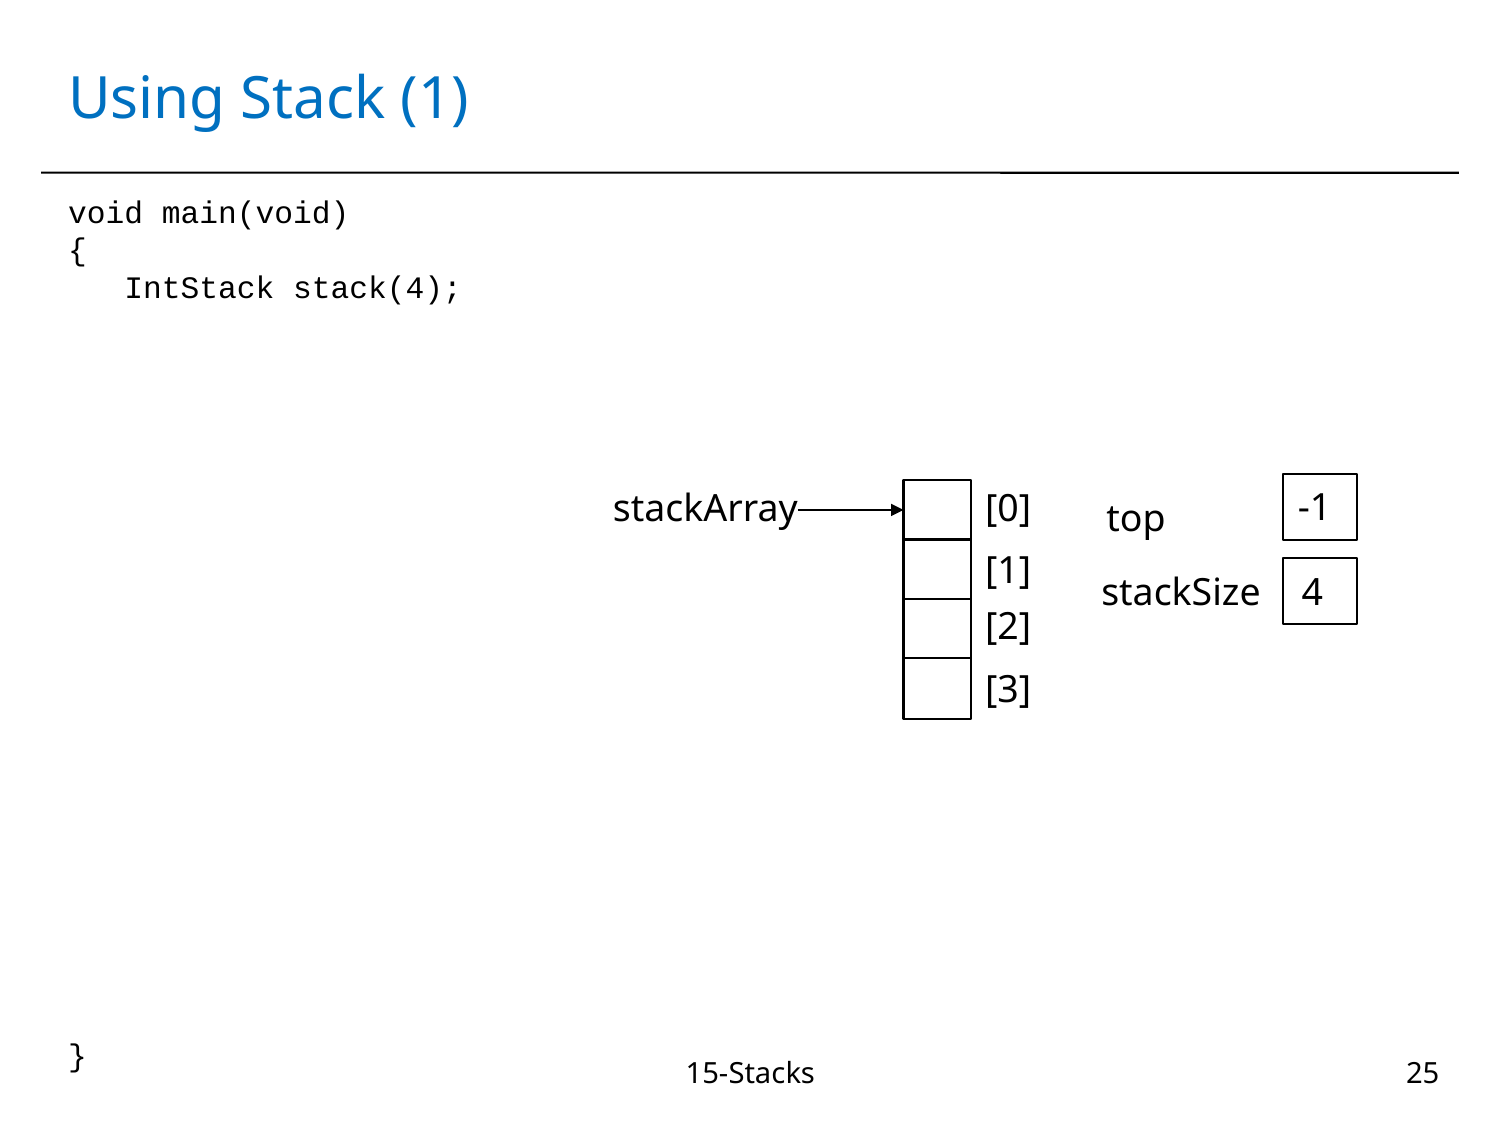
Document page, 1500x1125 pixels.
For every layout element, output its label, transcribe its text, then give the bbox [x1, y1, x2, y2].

text_box [901, 478, 973, 721]
text_box [1] [970, 538, 1077, 599]
text_box [3] [970, 657, 1052, 718]
text_box top [1091, 487, 1205, 547]
text_box [0] [970, 476, 1077, 537]
text_box [1281, 472, 1360, 542]
text_box stackSize [1086, 560, 1281, 621]
list void main(void) { IntStack stack(4); } [52, 184, 1448, 1024]
text_box -1 [1283, 475, 1366, 536]
slide_number 25 [1104, 1046, 1455, 1125]
footer 15-Stacks [502, 1046, 999, 1125]
text_box [1281, 556, 1360, 626]
text_box 4 [1286, 560, 1370, 621]
text_box [2] [970, 594, 1052, 655]
text_box stackArray [598, 476, 823, 537]
title Using Stack (1) [52, 30, 1448, 159]
